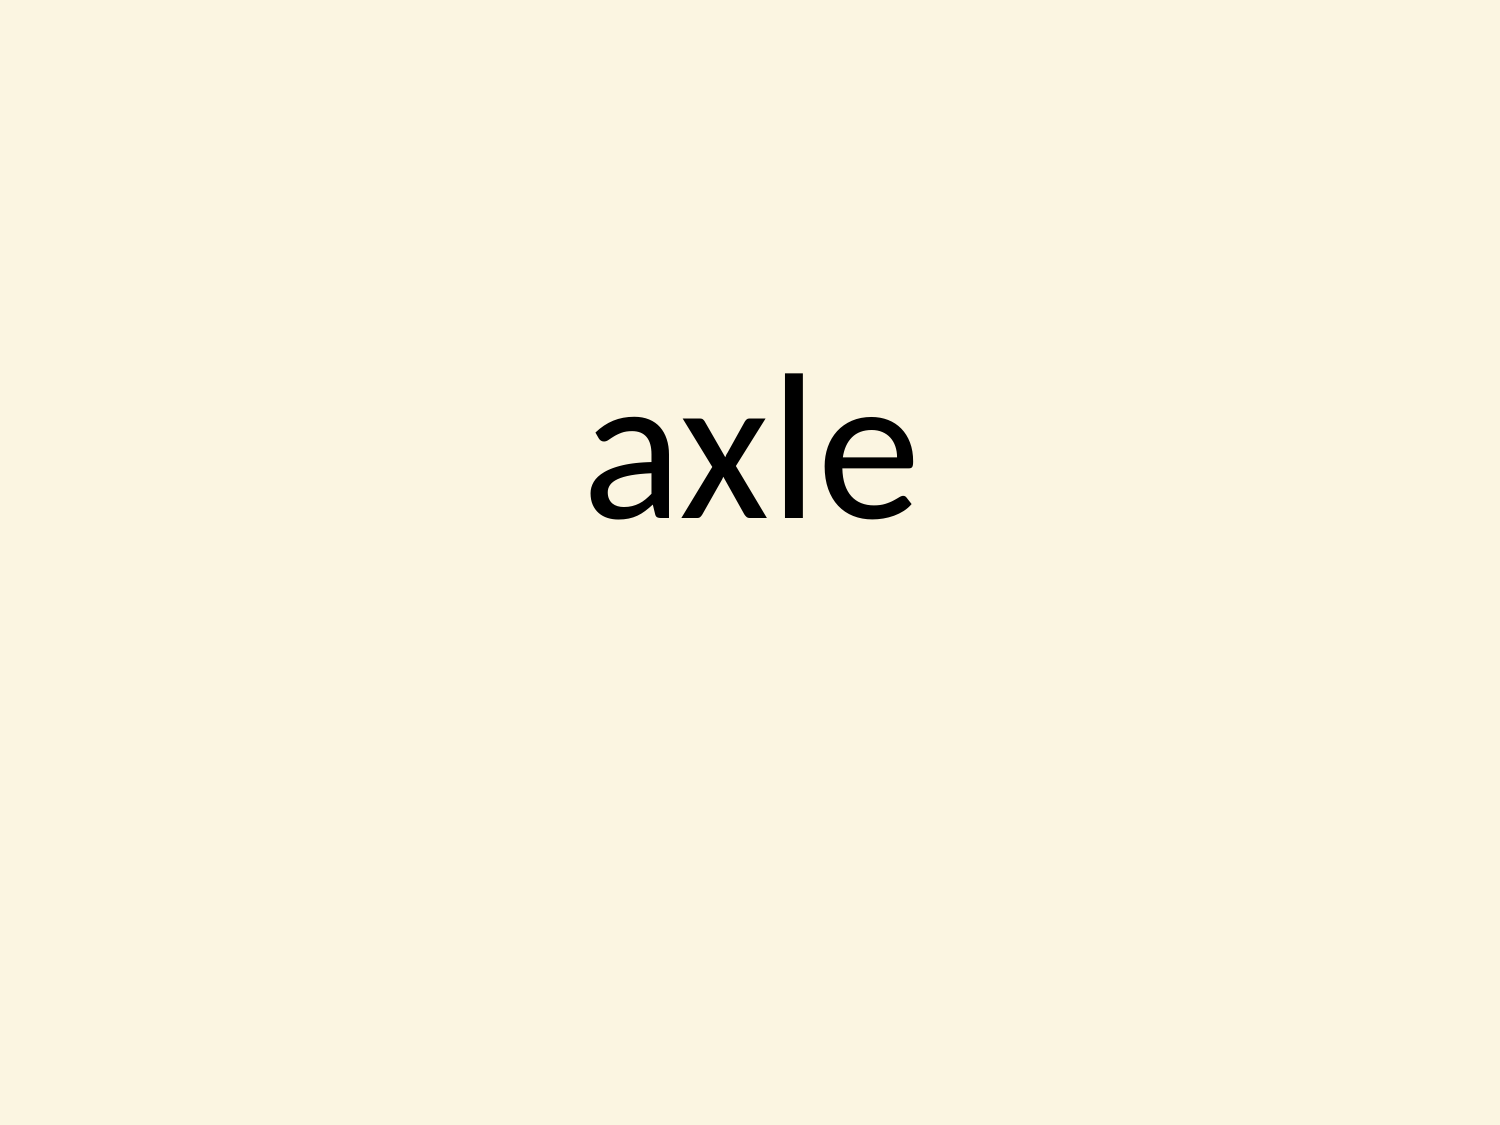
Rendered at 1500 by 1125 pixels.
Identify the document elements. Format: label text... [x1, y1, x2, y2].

list axle [76, 302, 1428, 669]
